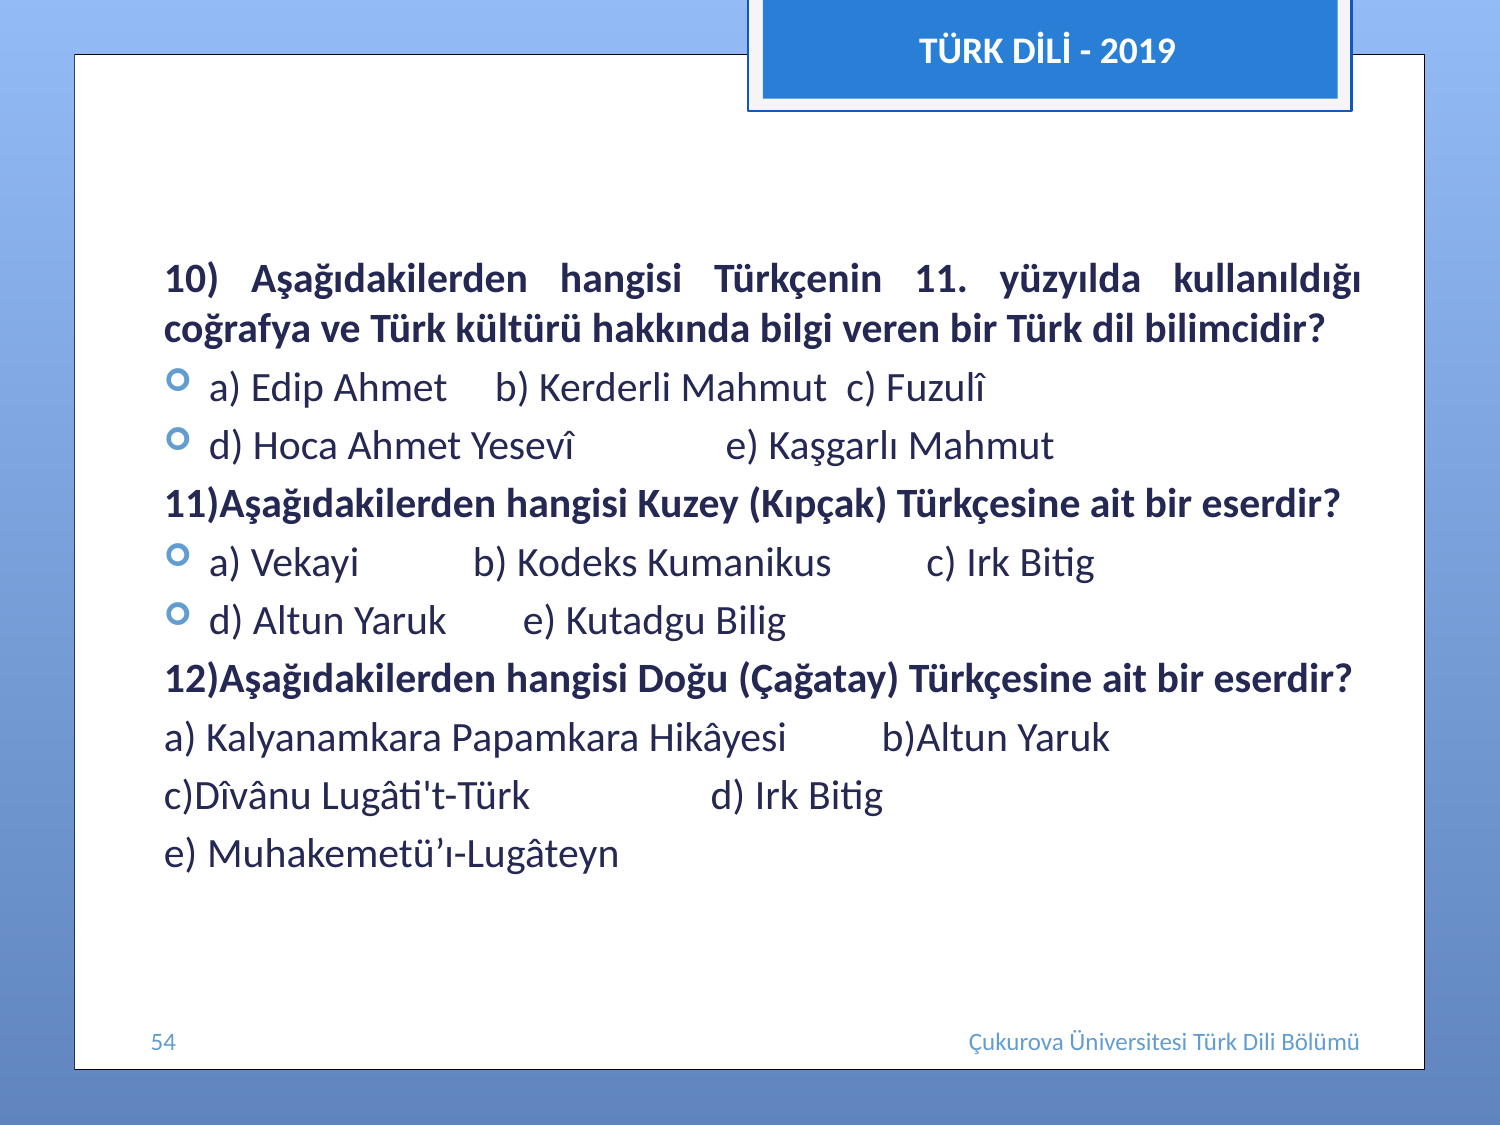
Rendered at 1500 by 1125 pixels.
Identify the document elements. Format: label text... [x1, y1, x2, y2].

slide_number TÜRK DİLİ - 2019 [761, 18, 1334, 79]
slide_number 54 [135, 1010, 355, 1071]
list 10) Aşağıdakilerden hangisi Türkçenin 11. yüzyılda kullanıldığı coğrafya ve Türk kültürü hakkında bilgi veren bir Türk dil bilimcidir? a) Edip Ahmet b) Kerderli Mahmut c) Fuzulî d) Hoca Ahmet Yesevî e) Kaşgarlı Mahmut 11)Aşağıdakilerden hangisi Kuzey (Kıpçak) Türkçesine ait bir eserdir? a) Vekayi b) Kodeks Kumanikus c) Irk Bitig d) Altun Yaruk e) Kutadgu Bilig 12)Aşağıdakilerden hangisi Doğu (Çağatay) Türkçesine ait bir eserdir? a) Kalyanamkara Papamkara Hikâyesi b)Altun Yaruk c)Dîvânu Lugâti't-Türk d) Irk Bitig e) Muhakemetü’ı-Lugâteyn [137, 243, 1378, 972]
footer Çukurova Üniversitesi Türk Dili Bölümü [355, 1010, 1376, 1071]
